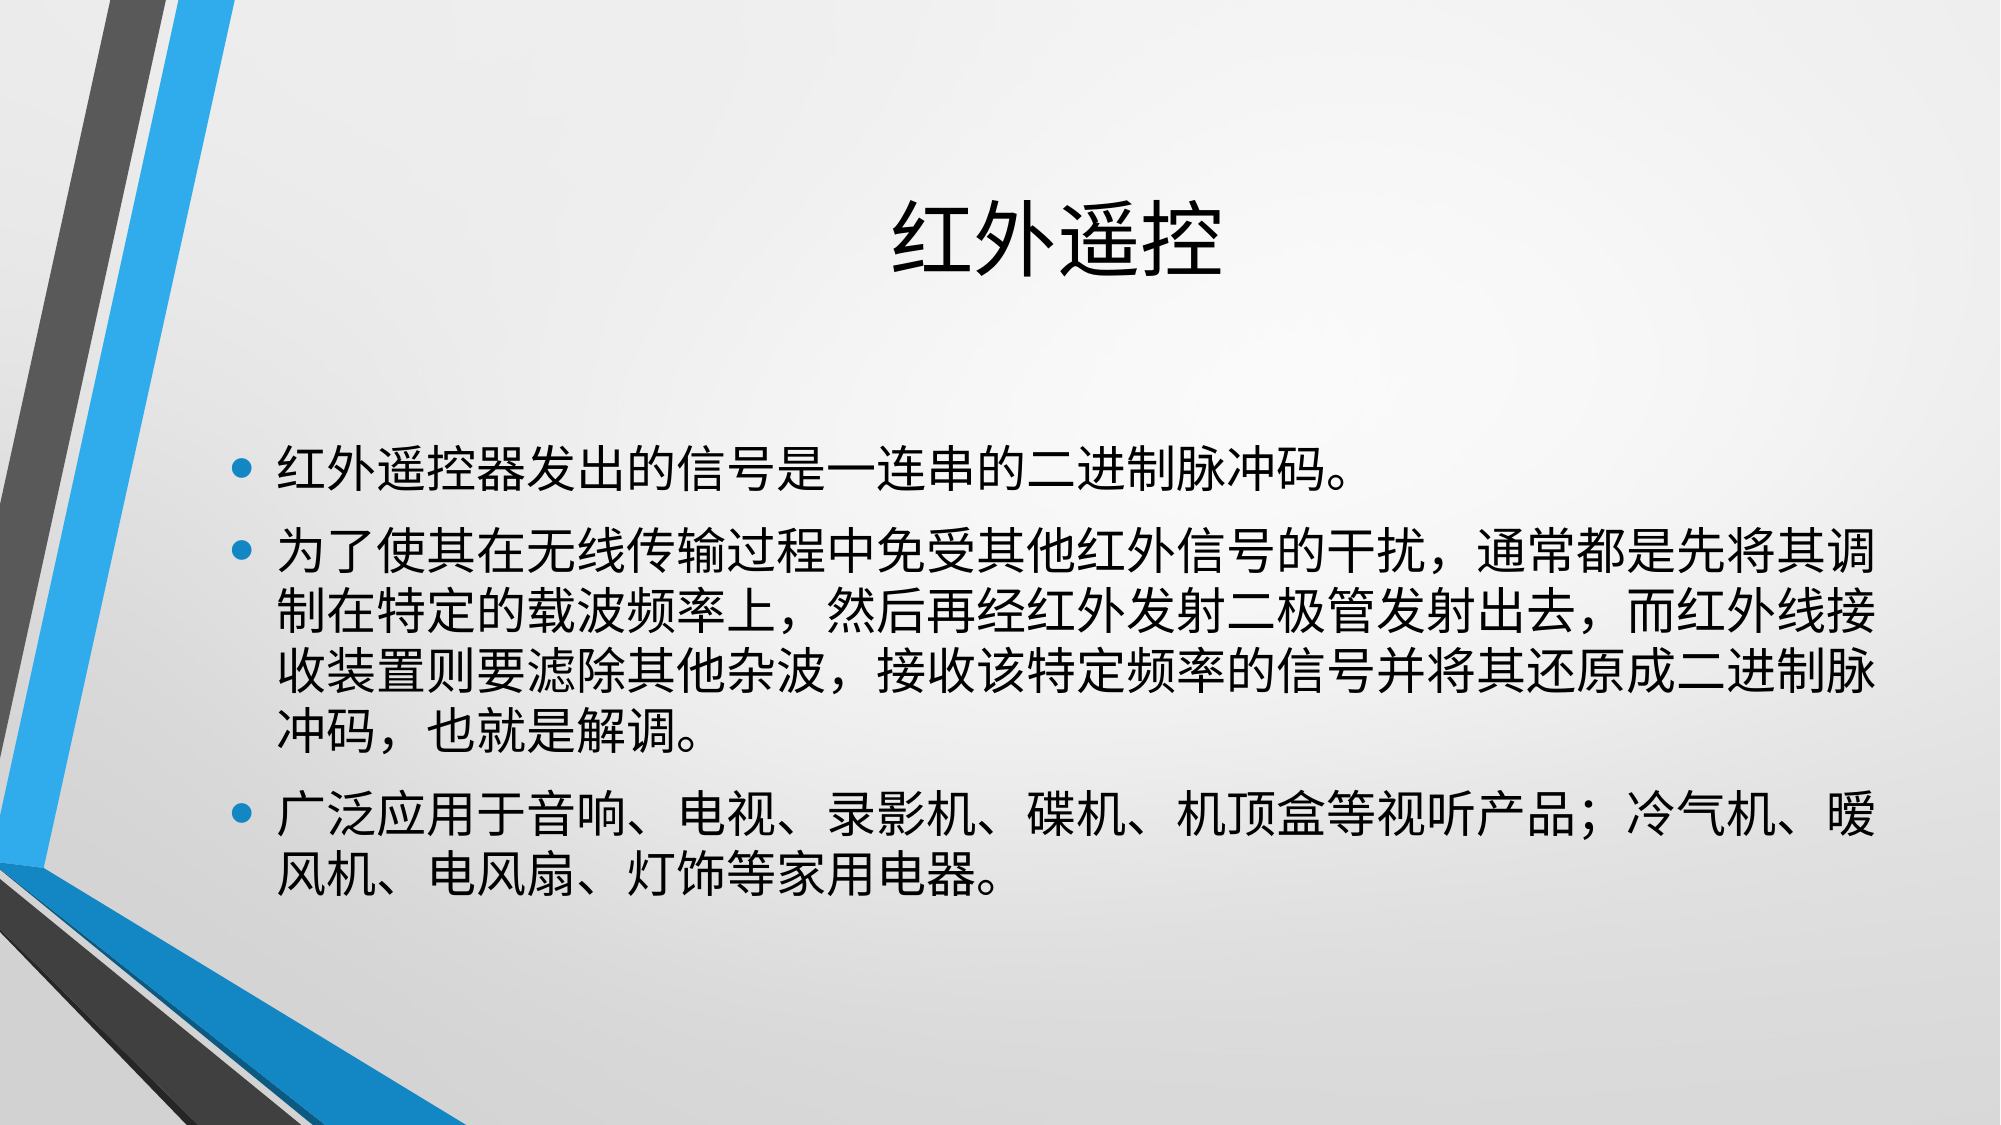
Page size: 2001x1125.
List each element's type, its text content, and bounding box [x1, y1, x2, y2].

title 红外遥控 [214, 75, 1900, 400]
list 红外遥控器发出的信号是一连串的二进制脉冲码。 为了使其在无线传输过程中免受其他红外信号的干扰，通常都是先将其调制在特定的载波频率上，然后再经红外发射二极管发射出去，而红外线接收装置则要滤除其他杂波，接收该特定频率的信号并将其还原成二进制脉冲码，也就是解调。 广泛应用于音响、电视、录影机、碟机、机顶盒等视听产品；冷气机、暧风机、电风扇、灯饰等家用电器。 [214, 437, 1900, 985]
